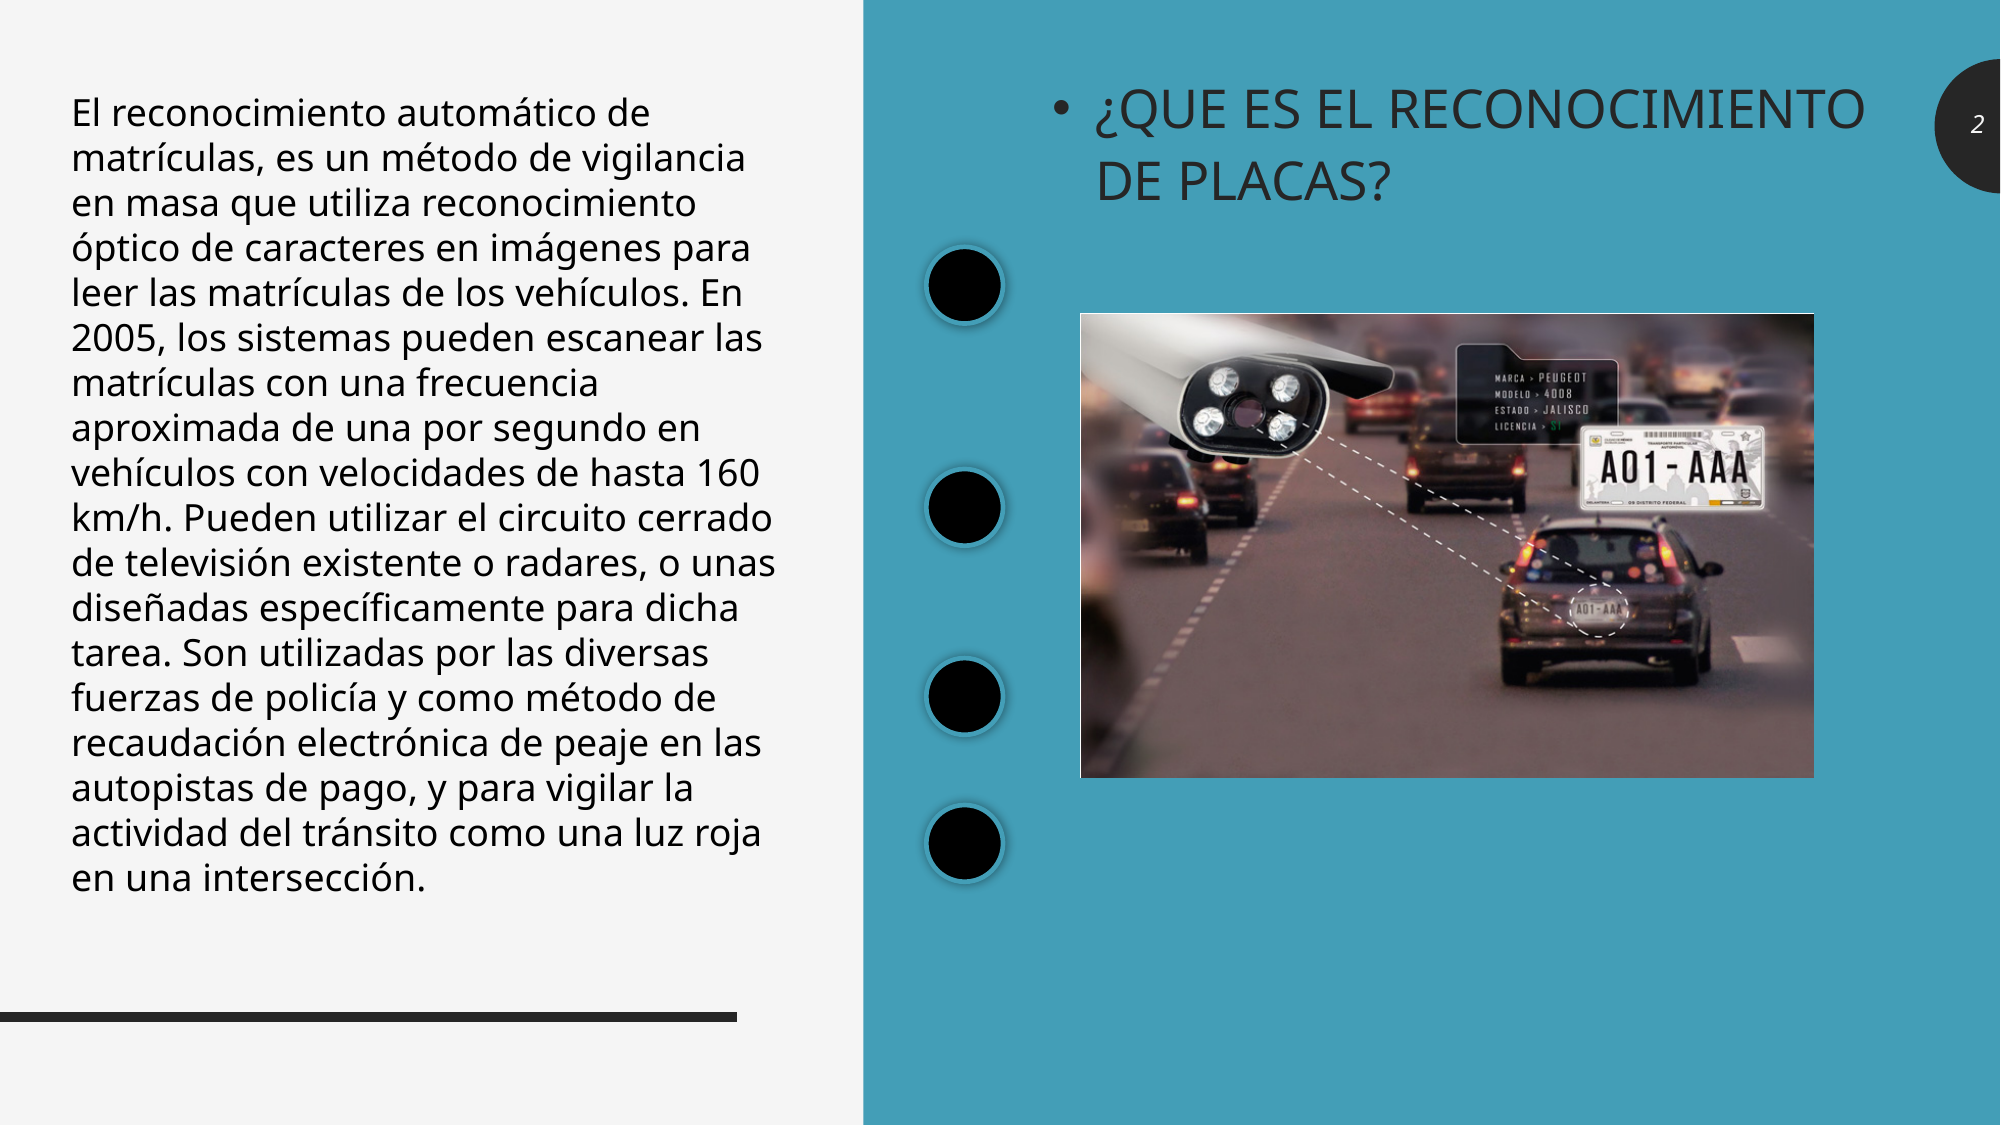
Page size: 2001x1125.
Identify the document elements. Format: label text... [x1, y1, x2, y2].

text_box [925, 803, 1005, 883]
text_box El reconocimiento automático de matrículas, es un método de vigilancia en masa que utiliza reconocimiento óptico de caracteres en imágenes para leer las matrículas de los vehículos. En 2005, los sistemas pueden escanear las matrículas con una frecuencia aproximada de una por segundo en vehículos con velocidades de hasta 160 km/h. Pueden utilizar el circuito cerrado de televisión existente o radares, o unas diseñadas específicamente para dicha tarea. Son utilizadas por las diversas fuerzas de policía y como método de recaudación electrónica de peaje en las autopistas de pago, y para vigilar la actividad del tránsito como una luz roja en una intersección. [56, 81, 793, 907]
text_box [925, 467, 1005, 547]
text_box [925, 657, 1005, 736]
list ¿QUE ES EL RECONOCIMIENTO DE PLACAS? [1037, 58, 1941, 220]
picture [1080, 313, 1814, 778]
text_box [925, 245, 1005, 325]
